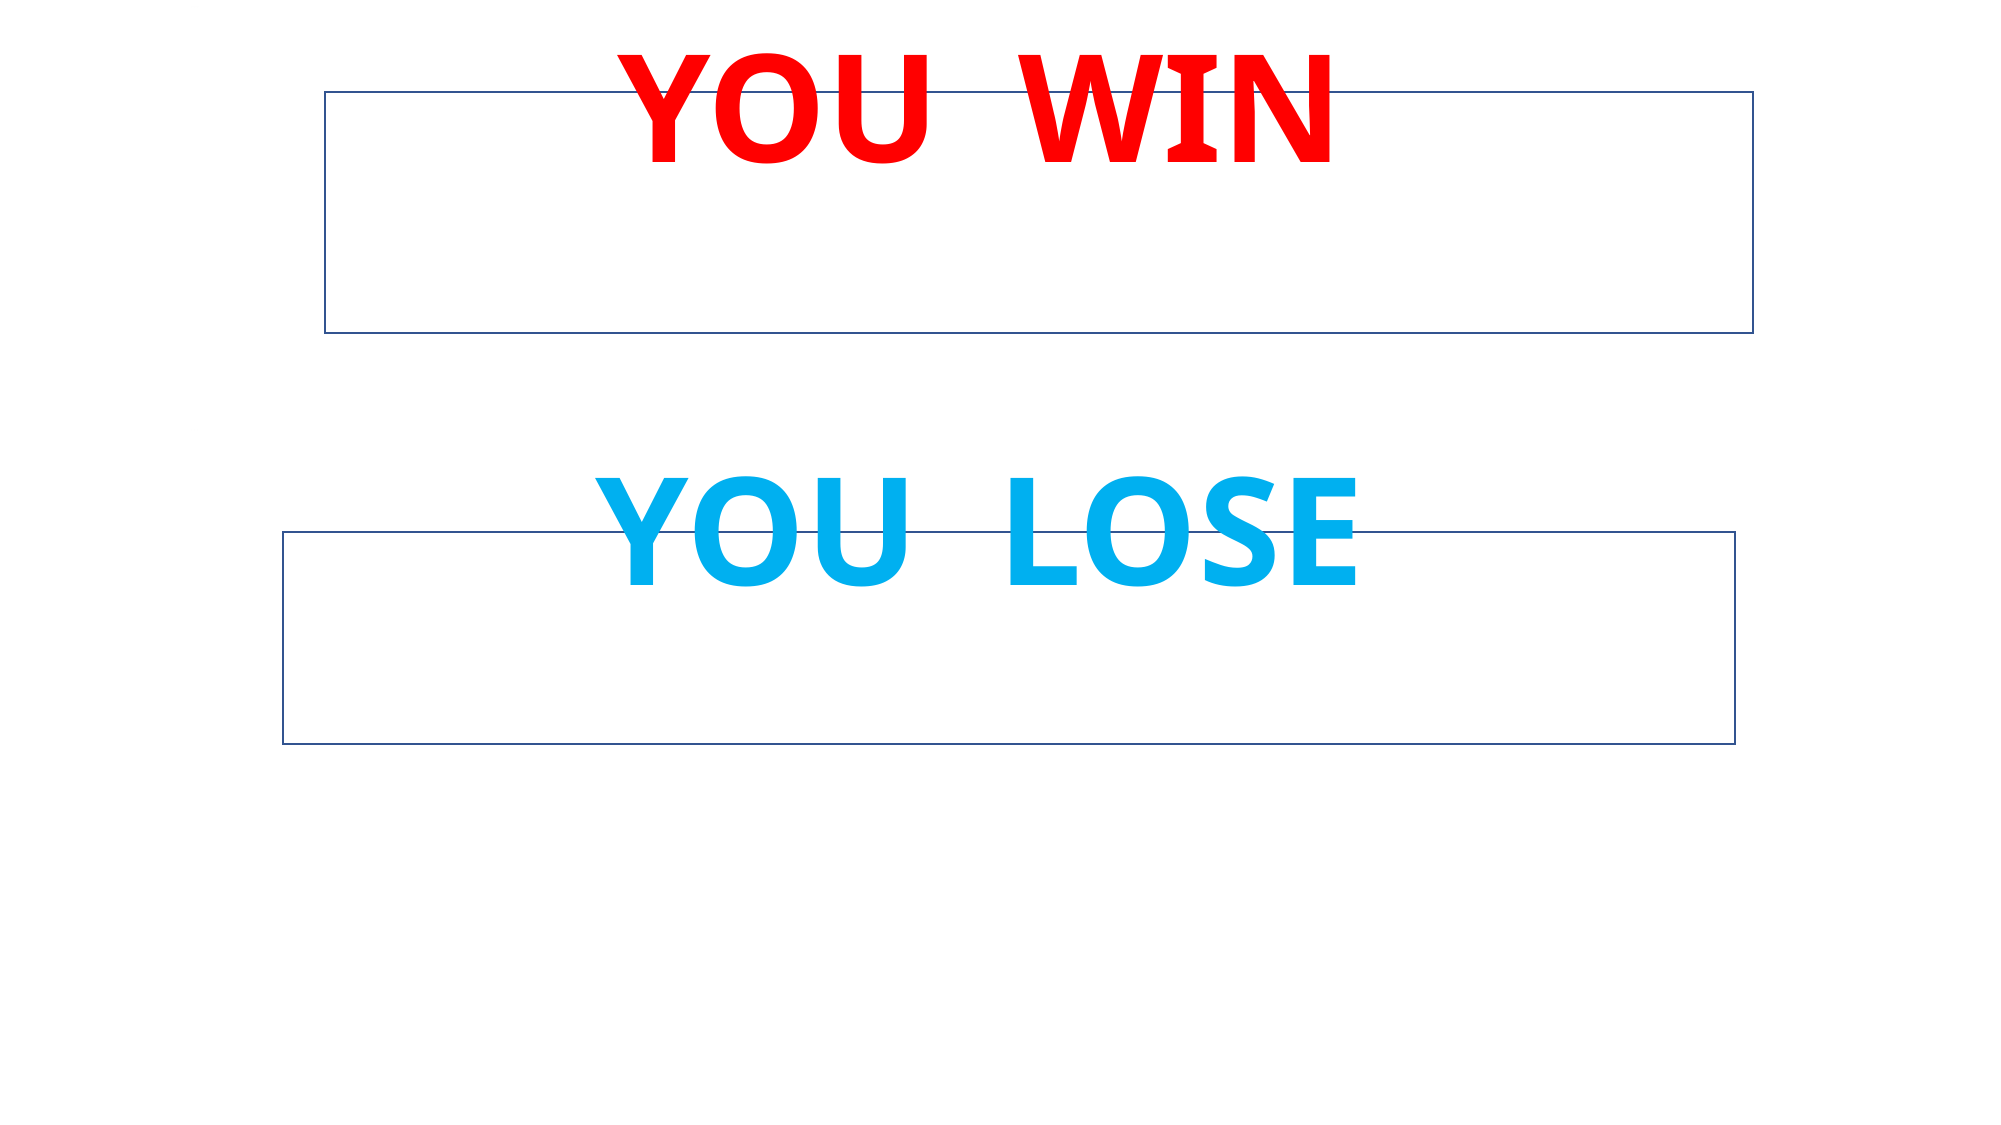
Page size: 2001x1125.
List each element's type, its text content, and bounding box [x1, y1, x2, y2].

text_box [324, 200, 1754, 334]
text_box YOU WIN [178, 5, 1783, 200]
text_box [282, 624, 1736, 745]
text_box YOU LOSE [178, 428, 1783, 624]
